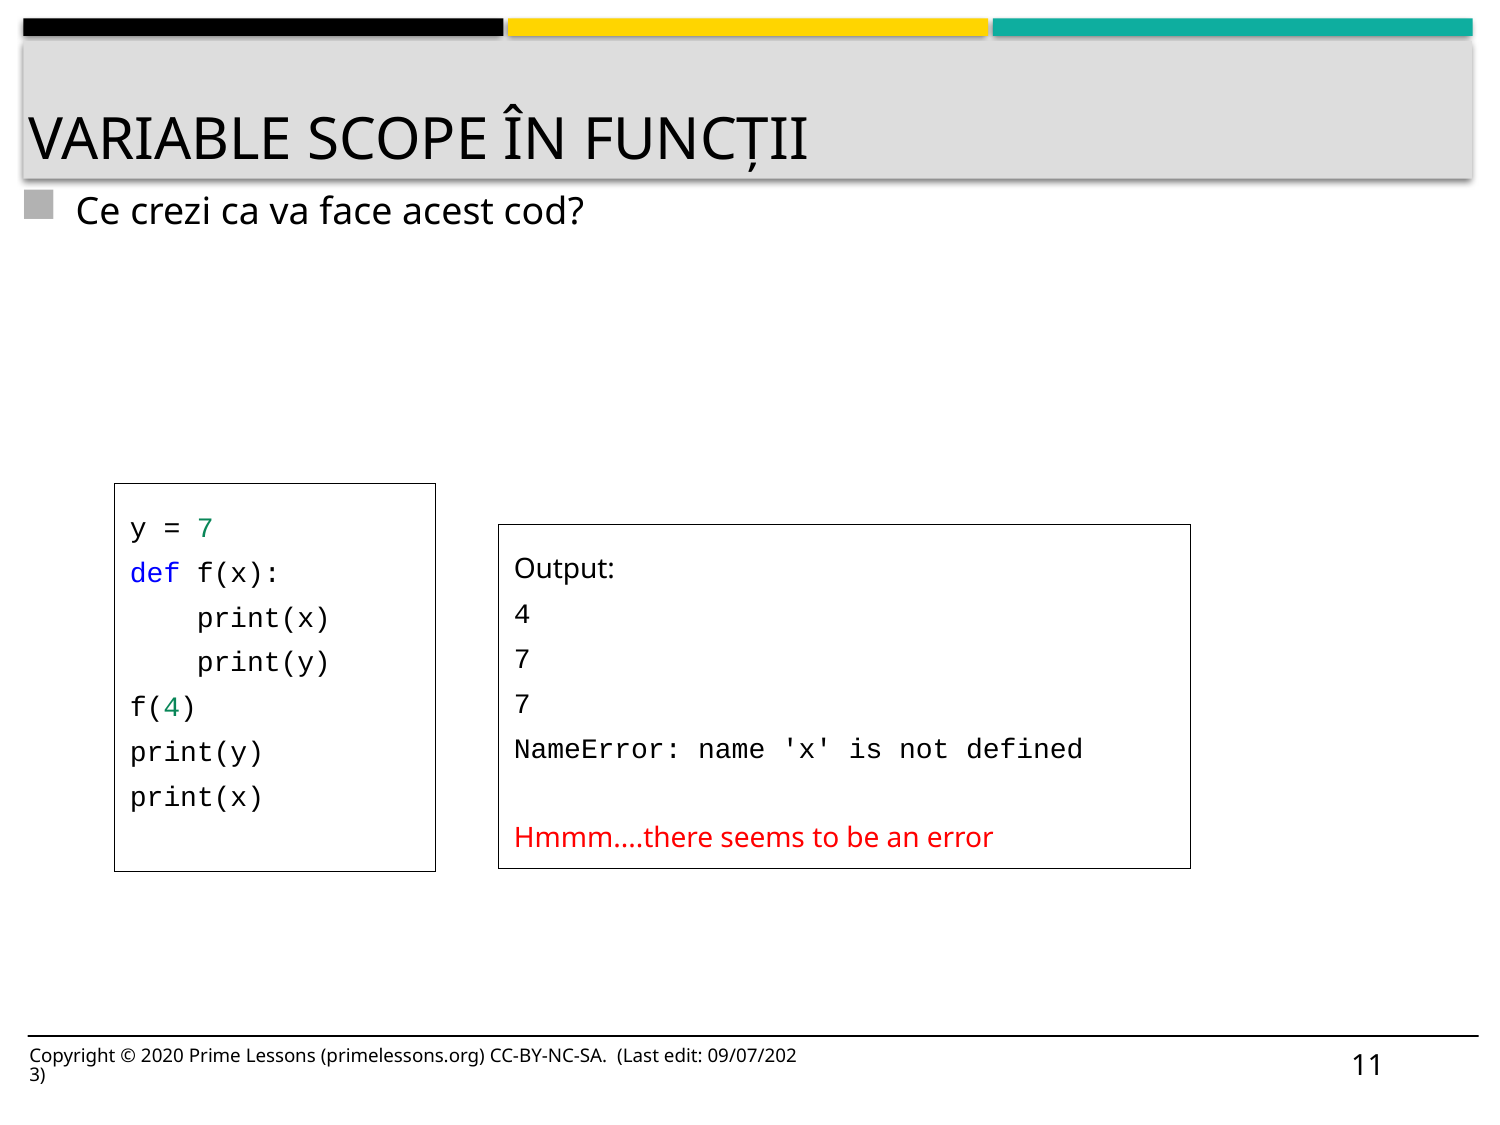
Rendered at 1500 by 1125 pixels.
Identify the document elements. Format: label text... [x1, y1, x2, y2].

footer Copyright © 2020 Prime Lessons (primelessons.org) CC-BY-NC-SA. (Last edit: 09/07/2023) [14, 1036, 814, 1097]
title Variable Scope în funcții [28, 48, 1464, 172]
slide_number 12 [1351, 1036, 1478, 1097]
list Ce crezi ca va face acest cod? [25, 187, 1475, 1021]
text_box Output: 4 7 7 NameError: name 'x' is not defined Hmmm....there seems to be an error [498, 524, 1191, 869]
text_box y = 7 def f(x): print(x) print(y) f(4) print(y) print(x) [114, 483, 436, 872]
